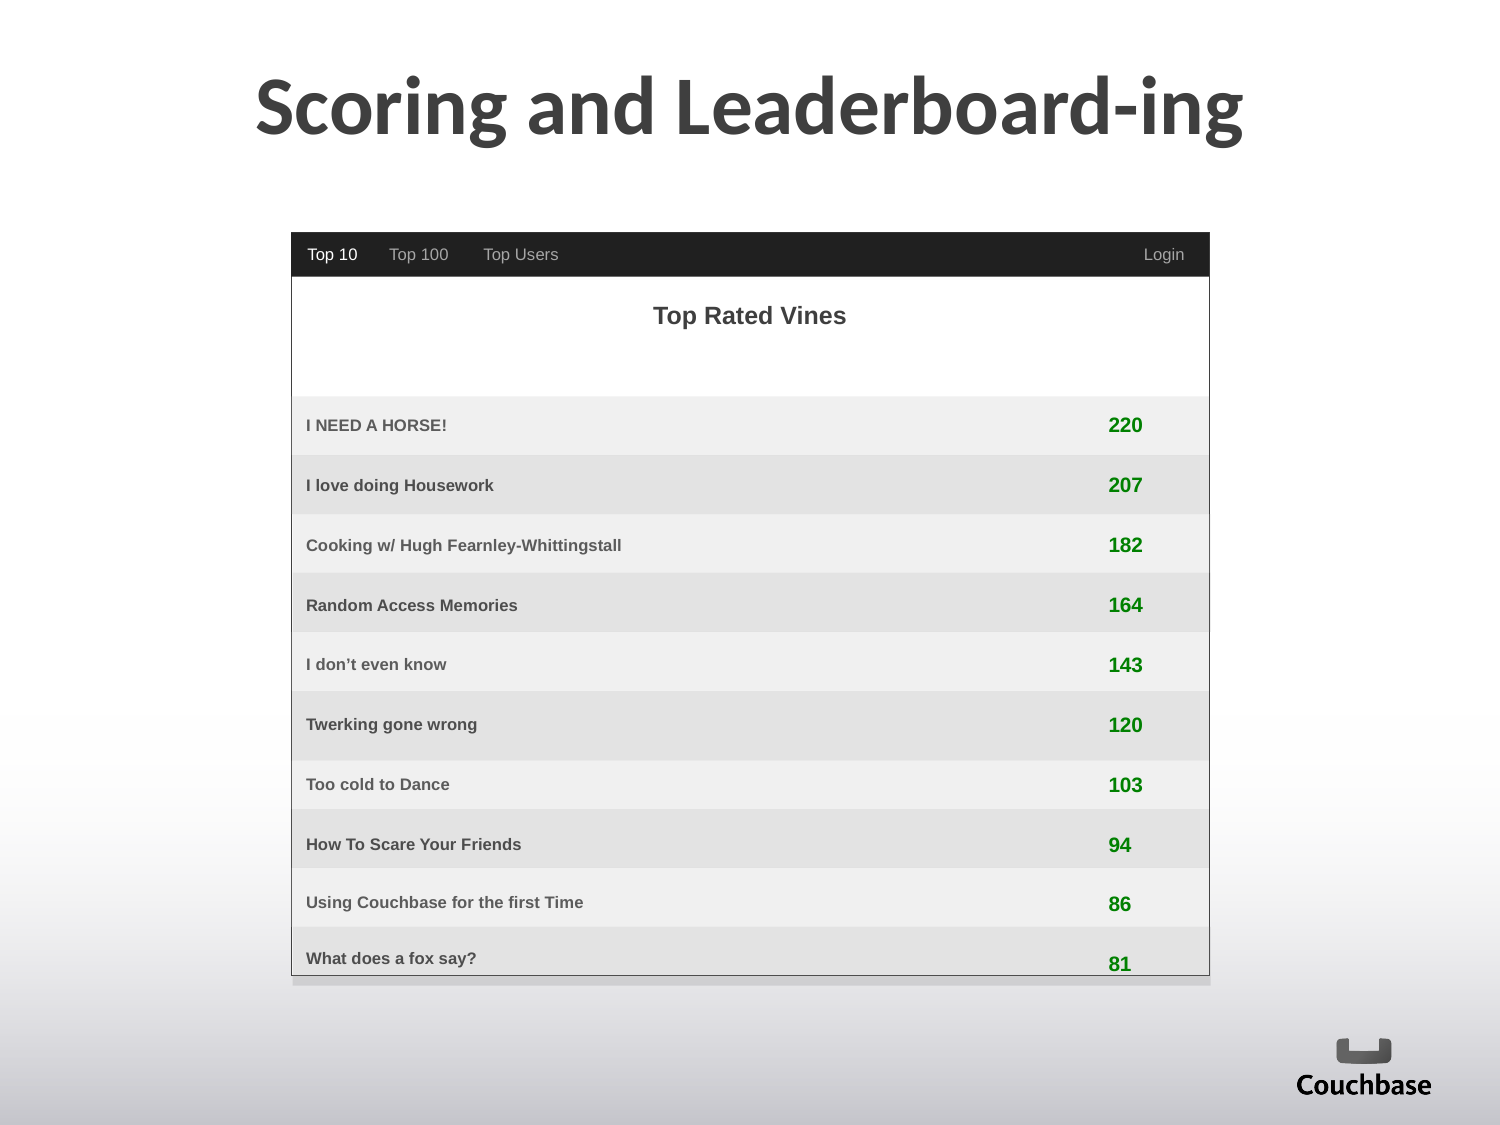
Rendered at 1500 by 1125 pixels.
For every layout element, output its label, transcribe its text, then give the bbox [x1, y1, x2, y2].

title Scoring and Leaderboard-ing [75, 62, 1425, 233]
picture [1277, 1016, 1451, 1116]
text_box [290, 232, 1211, 1005]
